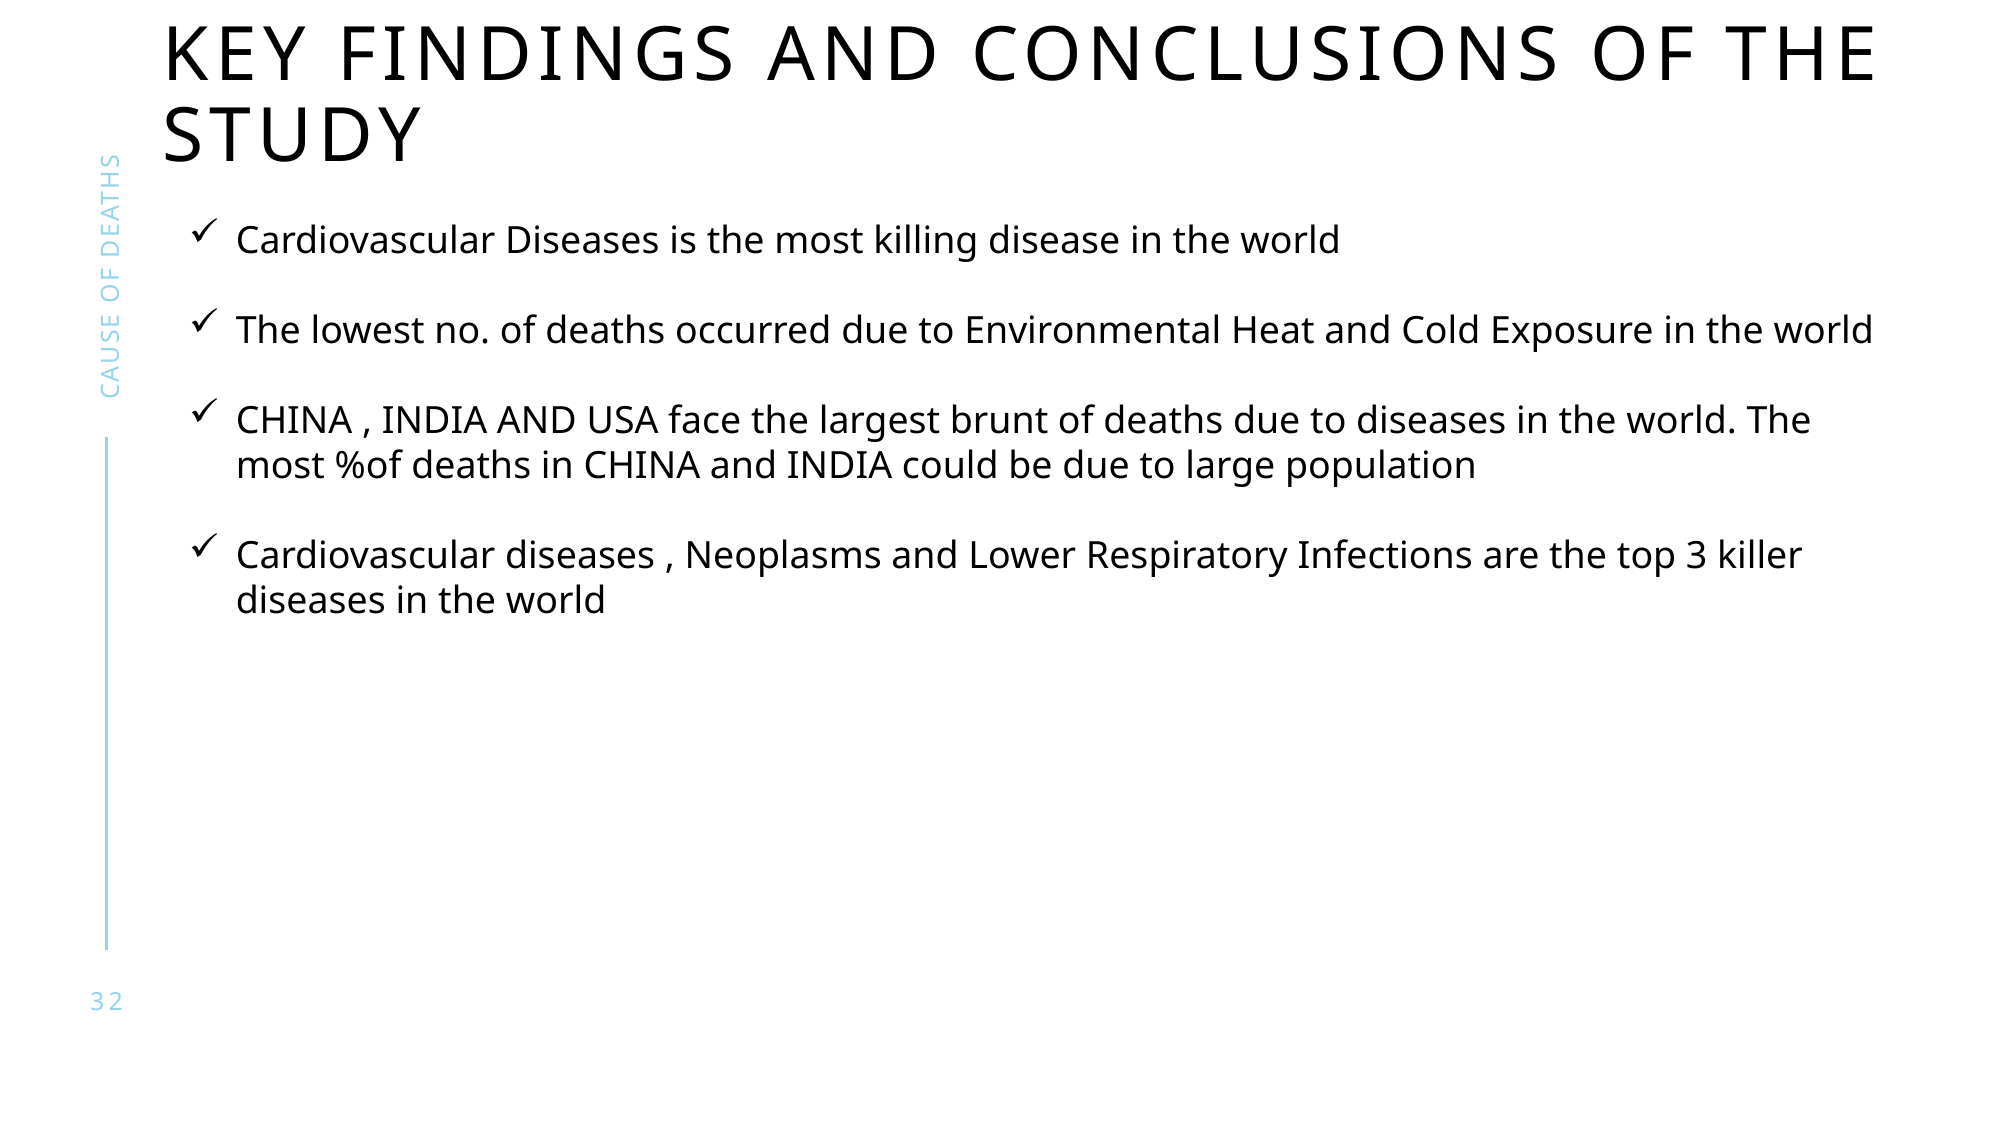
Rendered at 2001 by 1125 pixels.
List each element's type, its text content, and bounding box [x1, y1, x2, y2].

slide_number 32 [68, 987, 144, 1018]
text_box Cardiovascular Diseases is the most killing disease in the world The lowest no. of deaths occurred due to Environmental Heat and Cold Exposure in the world CHINA , INDIA AND USA face the largest brunt of deaths due to diseases in the world. The most %of deaths in CHINA and INDIA could be due to large population Cardiovascular diseases , Neoplasms and Lower Respiratory Infections are the top 3 killer diseases in the world [174, 208, 1896, 629]
footer Cause of deaths [90, 17, 127, 400]
title Key Findings and Conclusions of the Study [162, 16, 1989, 186]
